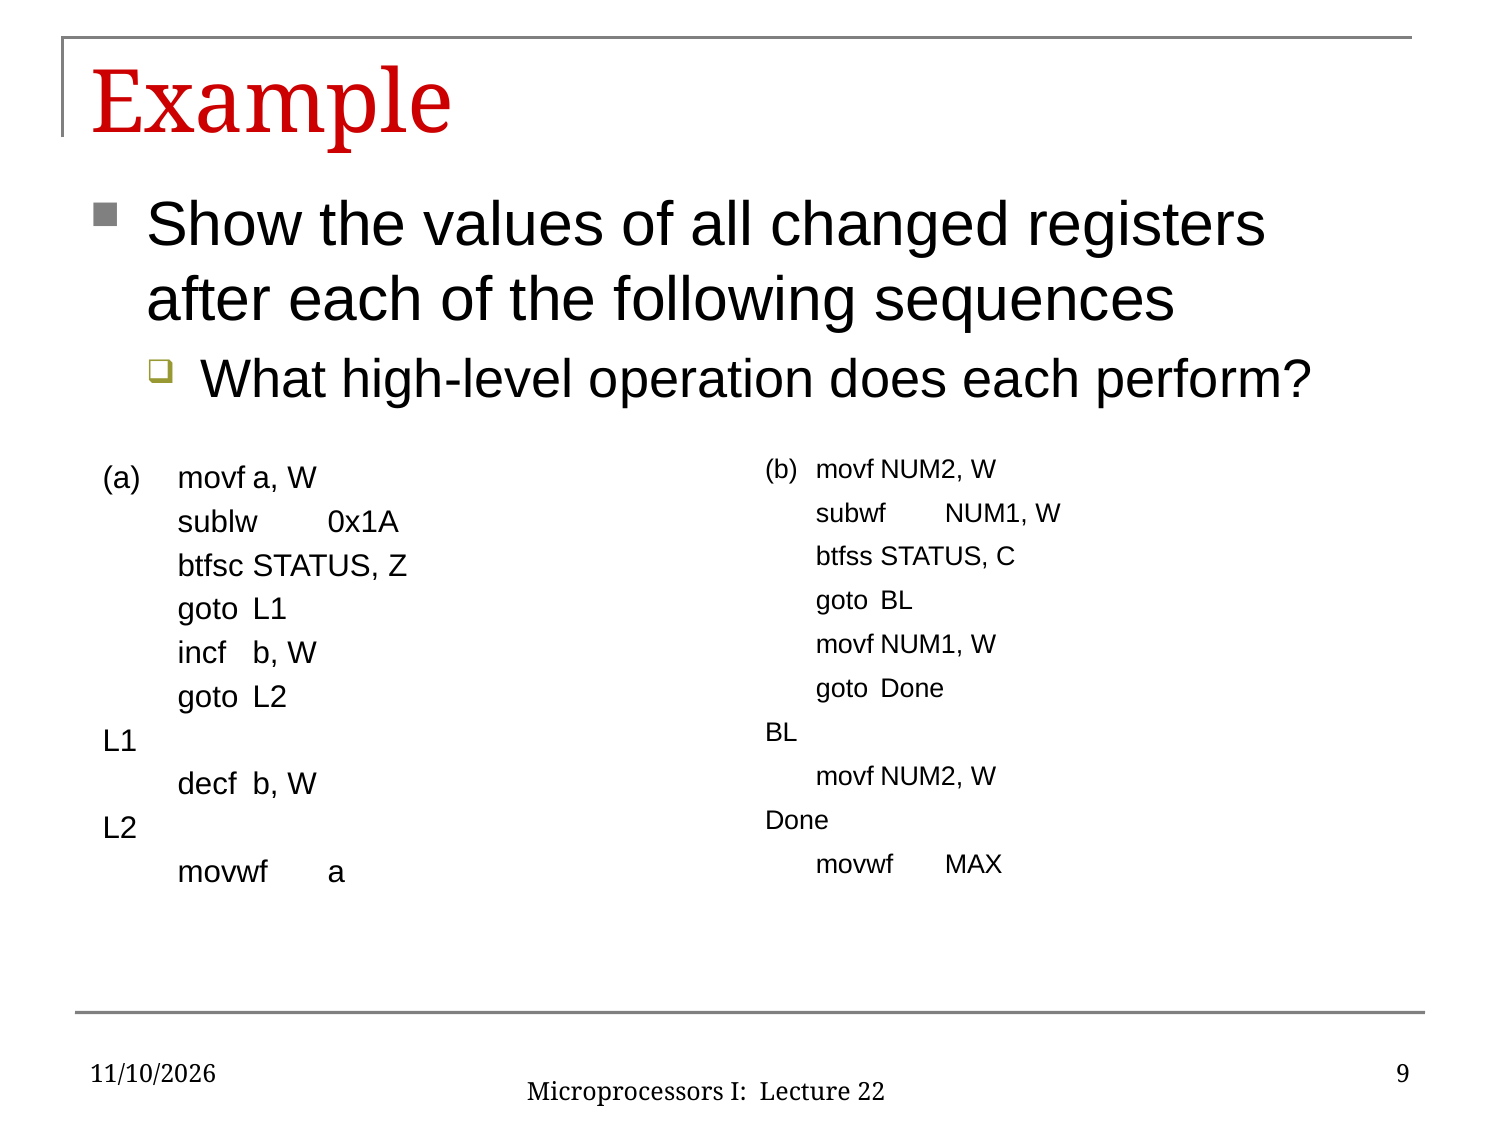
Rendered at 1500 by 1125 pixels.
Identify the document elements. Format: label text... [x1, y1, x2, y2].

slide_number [74, 1023, 426, 1100]
list Show the values of all changed registers after each of the following sequences What high-level operation does each perform? [75, 174, 1400, 425]
title Example [75, 37, 1468, 225]
footer Microprocessors I: Lecture 22 [387, 1037, 1026, 1113]
list (a) movf a, W sublw 0x1A btfsc STATUS, Z goto L1 incf b, W goto L2 L1 decf b, W L2 movwf a [87, 450, 735, 900]
list (b) movf NUM2, W subwf NUM1, W btfss STATUS, C goto BL movf NUM1, W goto Done BL movf NUM2, W Done movwf MAX [750, 437, 1398, 938]
slide_number 9 [1074, 1023, 1426, 1100]
